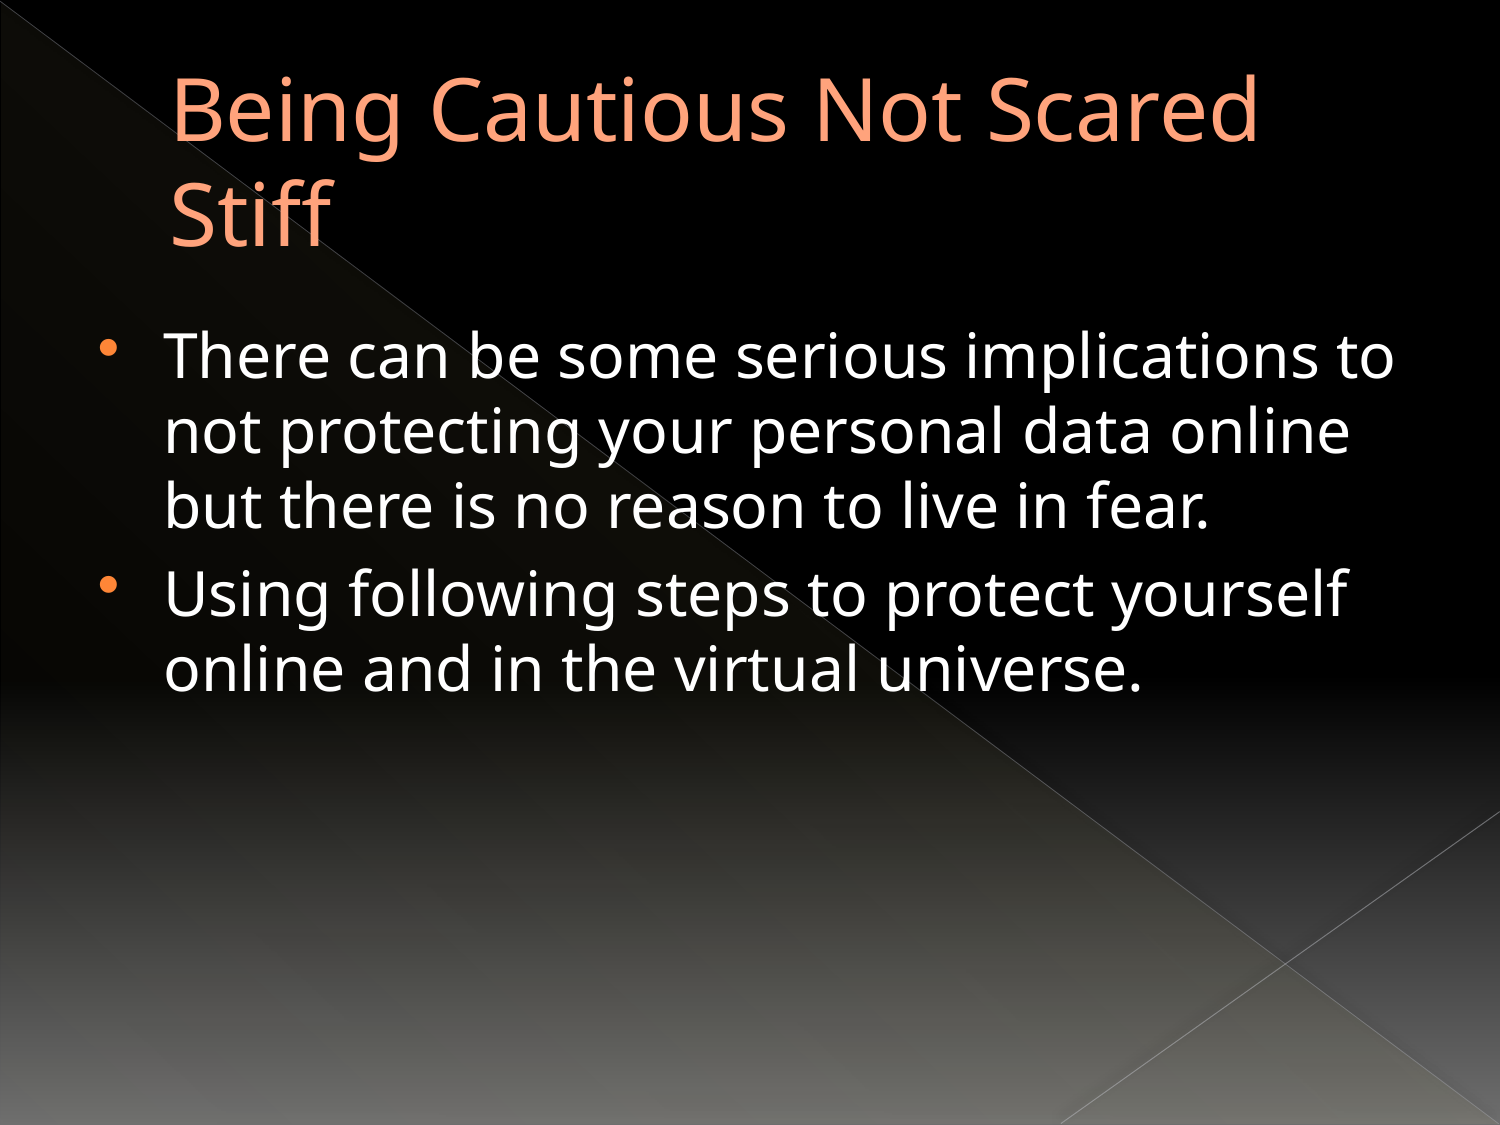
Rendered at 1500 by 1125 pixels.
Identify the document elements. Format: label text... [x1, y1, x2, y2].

list There can be some serious implications to not protecting your personal data online but there is no reason to live in fear. Using following steps to protect yourself online and in the virtual universe. [75, 308, 1425, 1059]
title Being Cautious Not Scared Stiff [75, 43, 1425, 274]
